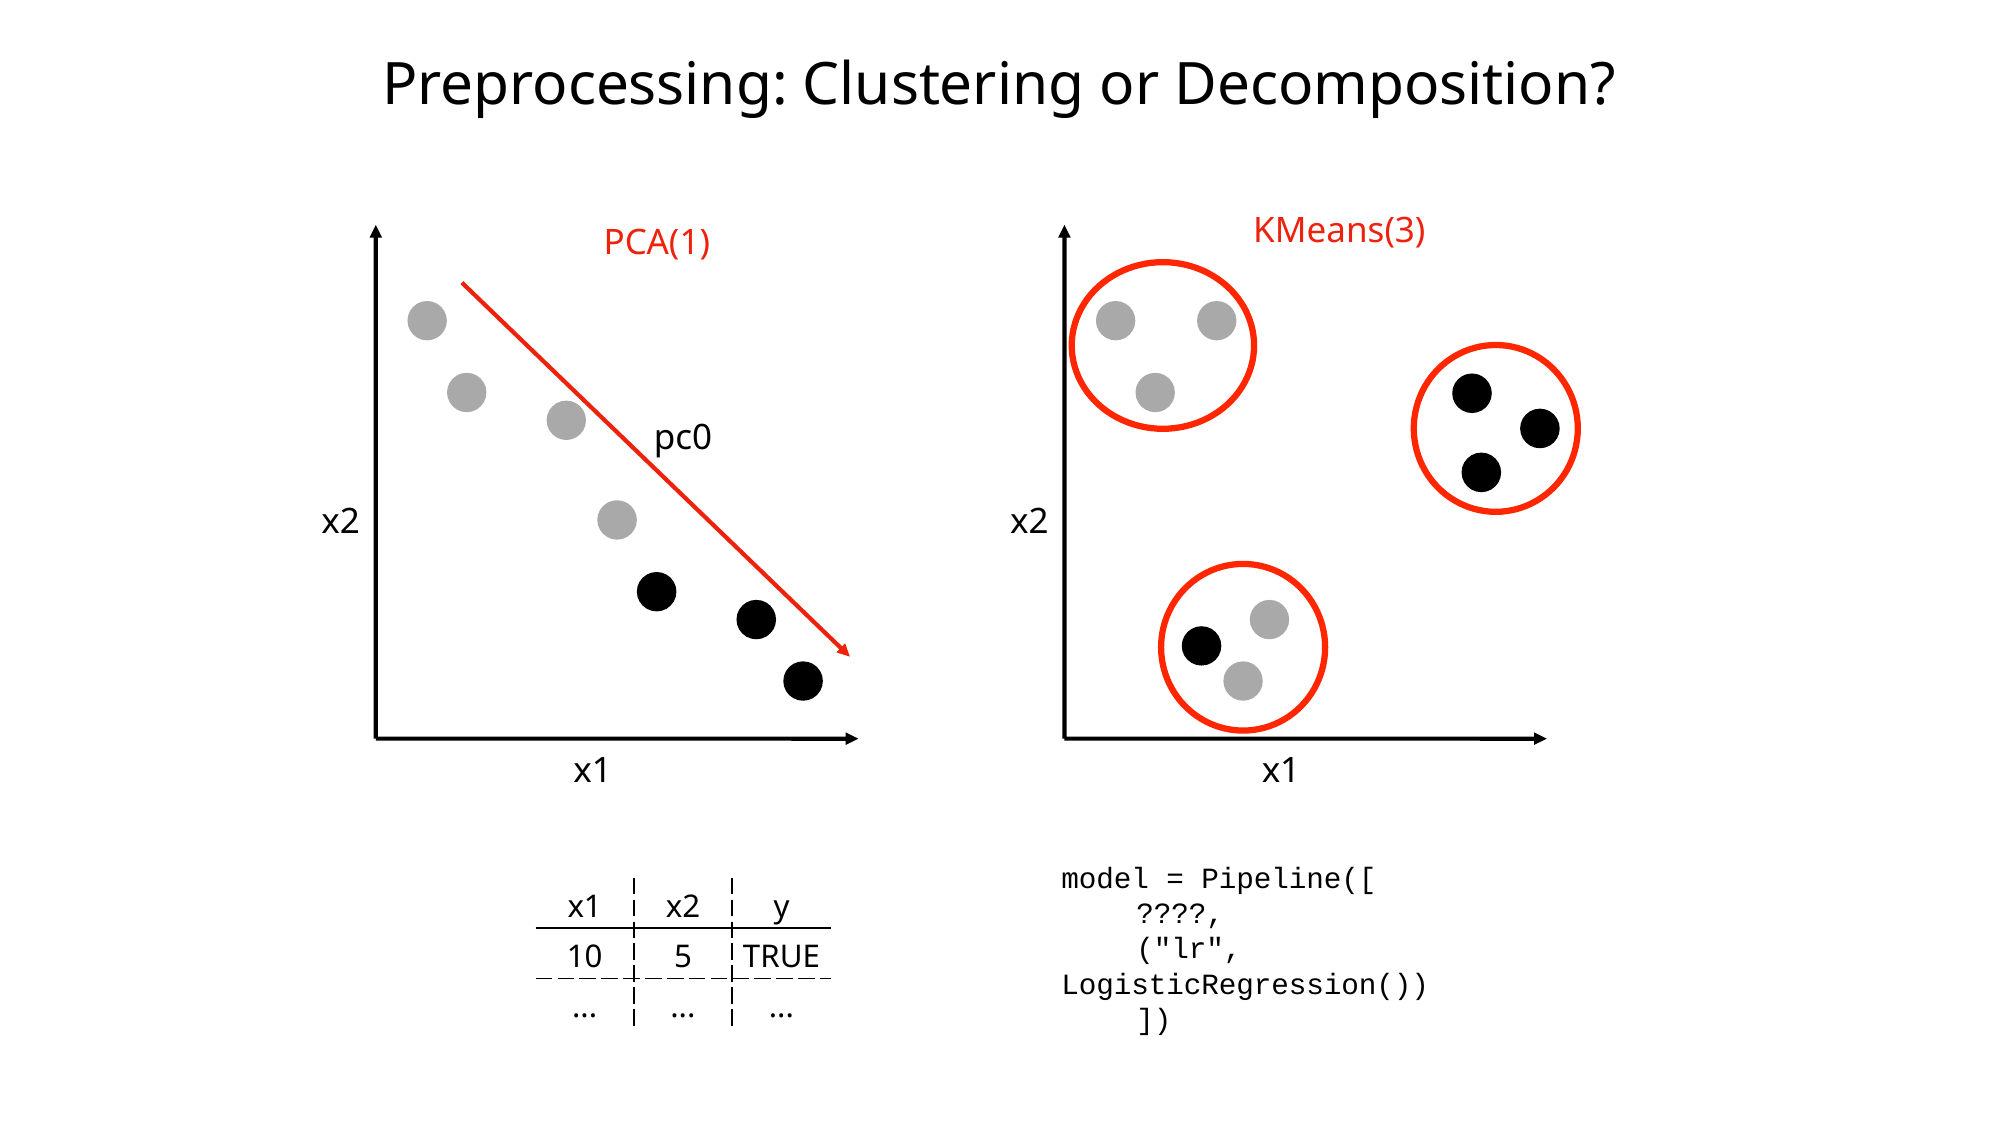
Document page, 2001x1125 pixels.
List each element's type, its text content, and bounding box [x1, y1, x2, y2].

text_box [736, 599, 777, 640]
text_box x2 [1004, 492, 1055, 547]
text_box [461, 282, 850, 657]
text_box [1058, 224, 1071, 738]
text_box [783, 661, 823, 701]
text_box KMeans(3) [1247, 201, 1432, 256]
text_box [1064, 732, 1547, 745]
text_box [447, 372, 487, 413]
text_box [1071, 262, 1255, 429]
text_box [407, 301, 447, 341]
table_cell ... [536, 979, 634, 1029]
table_header y [732, 878, 831, 927]
text_box pc0 [648, 408, 718, 462]
text_box PCA(1) [597, 213, 716, 267]
title Preprocessing: Clustering or Decomposition? [311, 0, 1689, 126]
table_header x2 [634, 878, 732, 927]
table_cell ... [732, 979, 831, 1029]
text_box [1161, 563, 1326, 731]
table_cell ... [634, 979, 732, 1029]
text_box [636, 572, 677, 612]
text_box model = Pipeline([ ????, ("lr", LogisticRegression()) ]) [1055, 871, 1558, 1024]
text_box [1413, 345, 1578, 512]
table_cell 10 [536, 929, 634, 979]
table_cell TRUE [732, 929, 831, 979]
table_header x1 [536, 878, 634, 927]
text_box [375, 732, 859, 745]
text_box [546, 400, 587, 441]
text_box x2 [315, 492, 366, 547]
text_box [597, 500, 637, 540]
text_box x1 [567, 742, 618, 796]
text_box [369, 224, 383, 738]
text_box x1 [1255, 742, 1307, 796]
table_cell 5 [634, 929, 732, 979]
